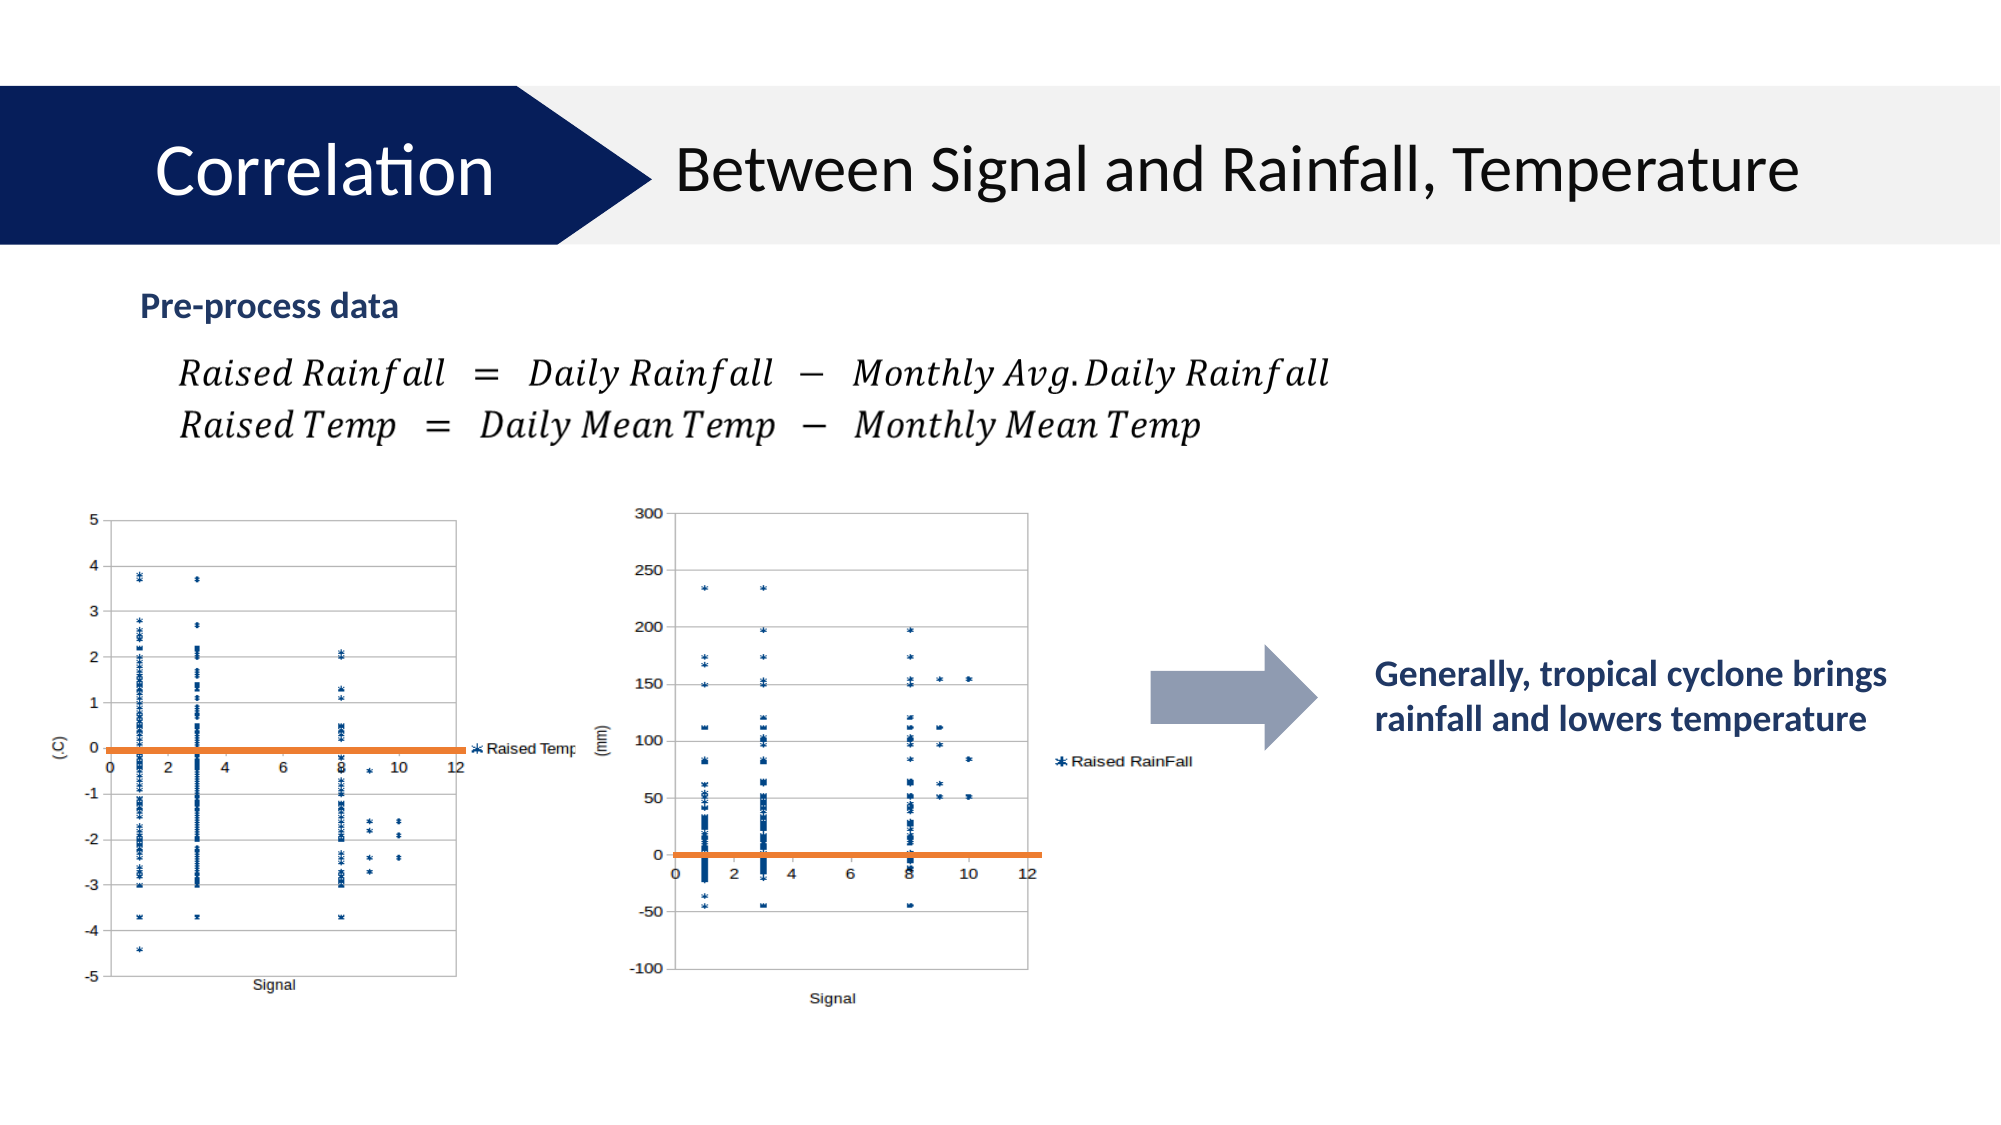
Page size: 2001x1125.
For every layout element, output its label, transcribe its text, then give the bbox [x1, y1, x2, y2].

text_box [62, 401, 1318, 448]
text_box [125, 350, 1381, 396]
picture [31, 507, 576, 998]
text_box [1202, 644, 1318, 751]
text_box Correlation [0, 85, 652, 245]
text_box Between Signal and Rainfall, Temperature [517, 85, 2000, 245]
text_box Generally, tropical cyclone brings rainfall and lowers temperature [1359, 641, 2000, 748]
picture [587, 493, 1198, 1011]
text_box Pre-process data [125, 273, 475, 335]
